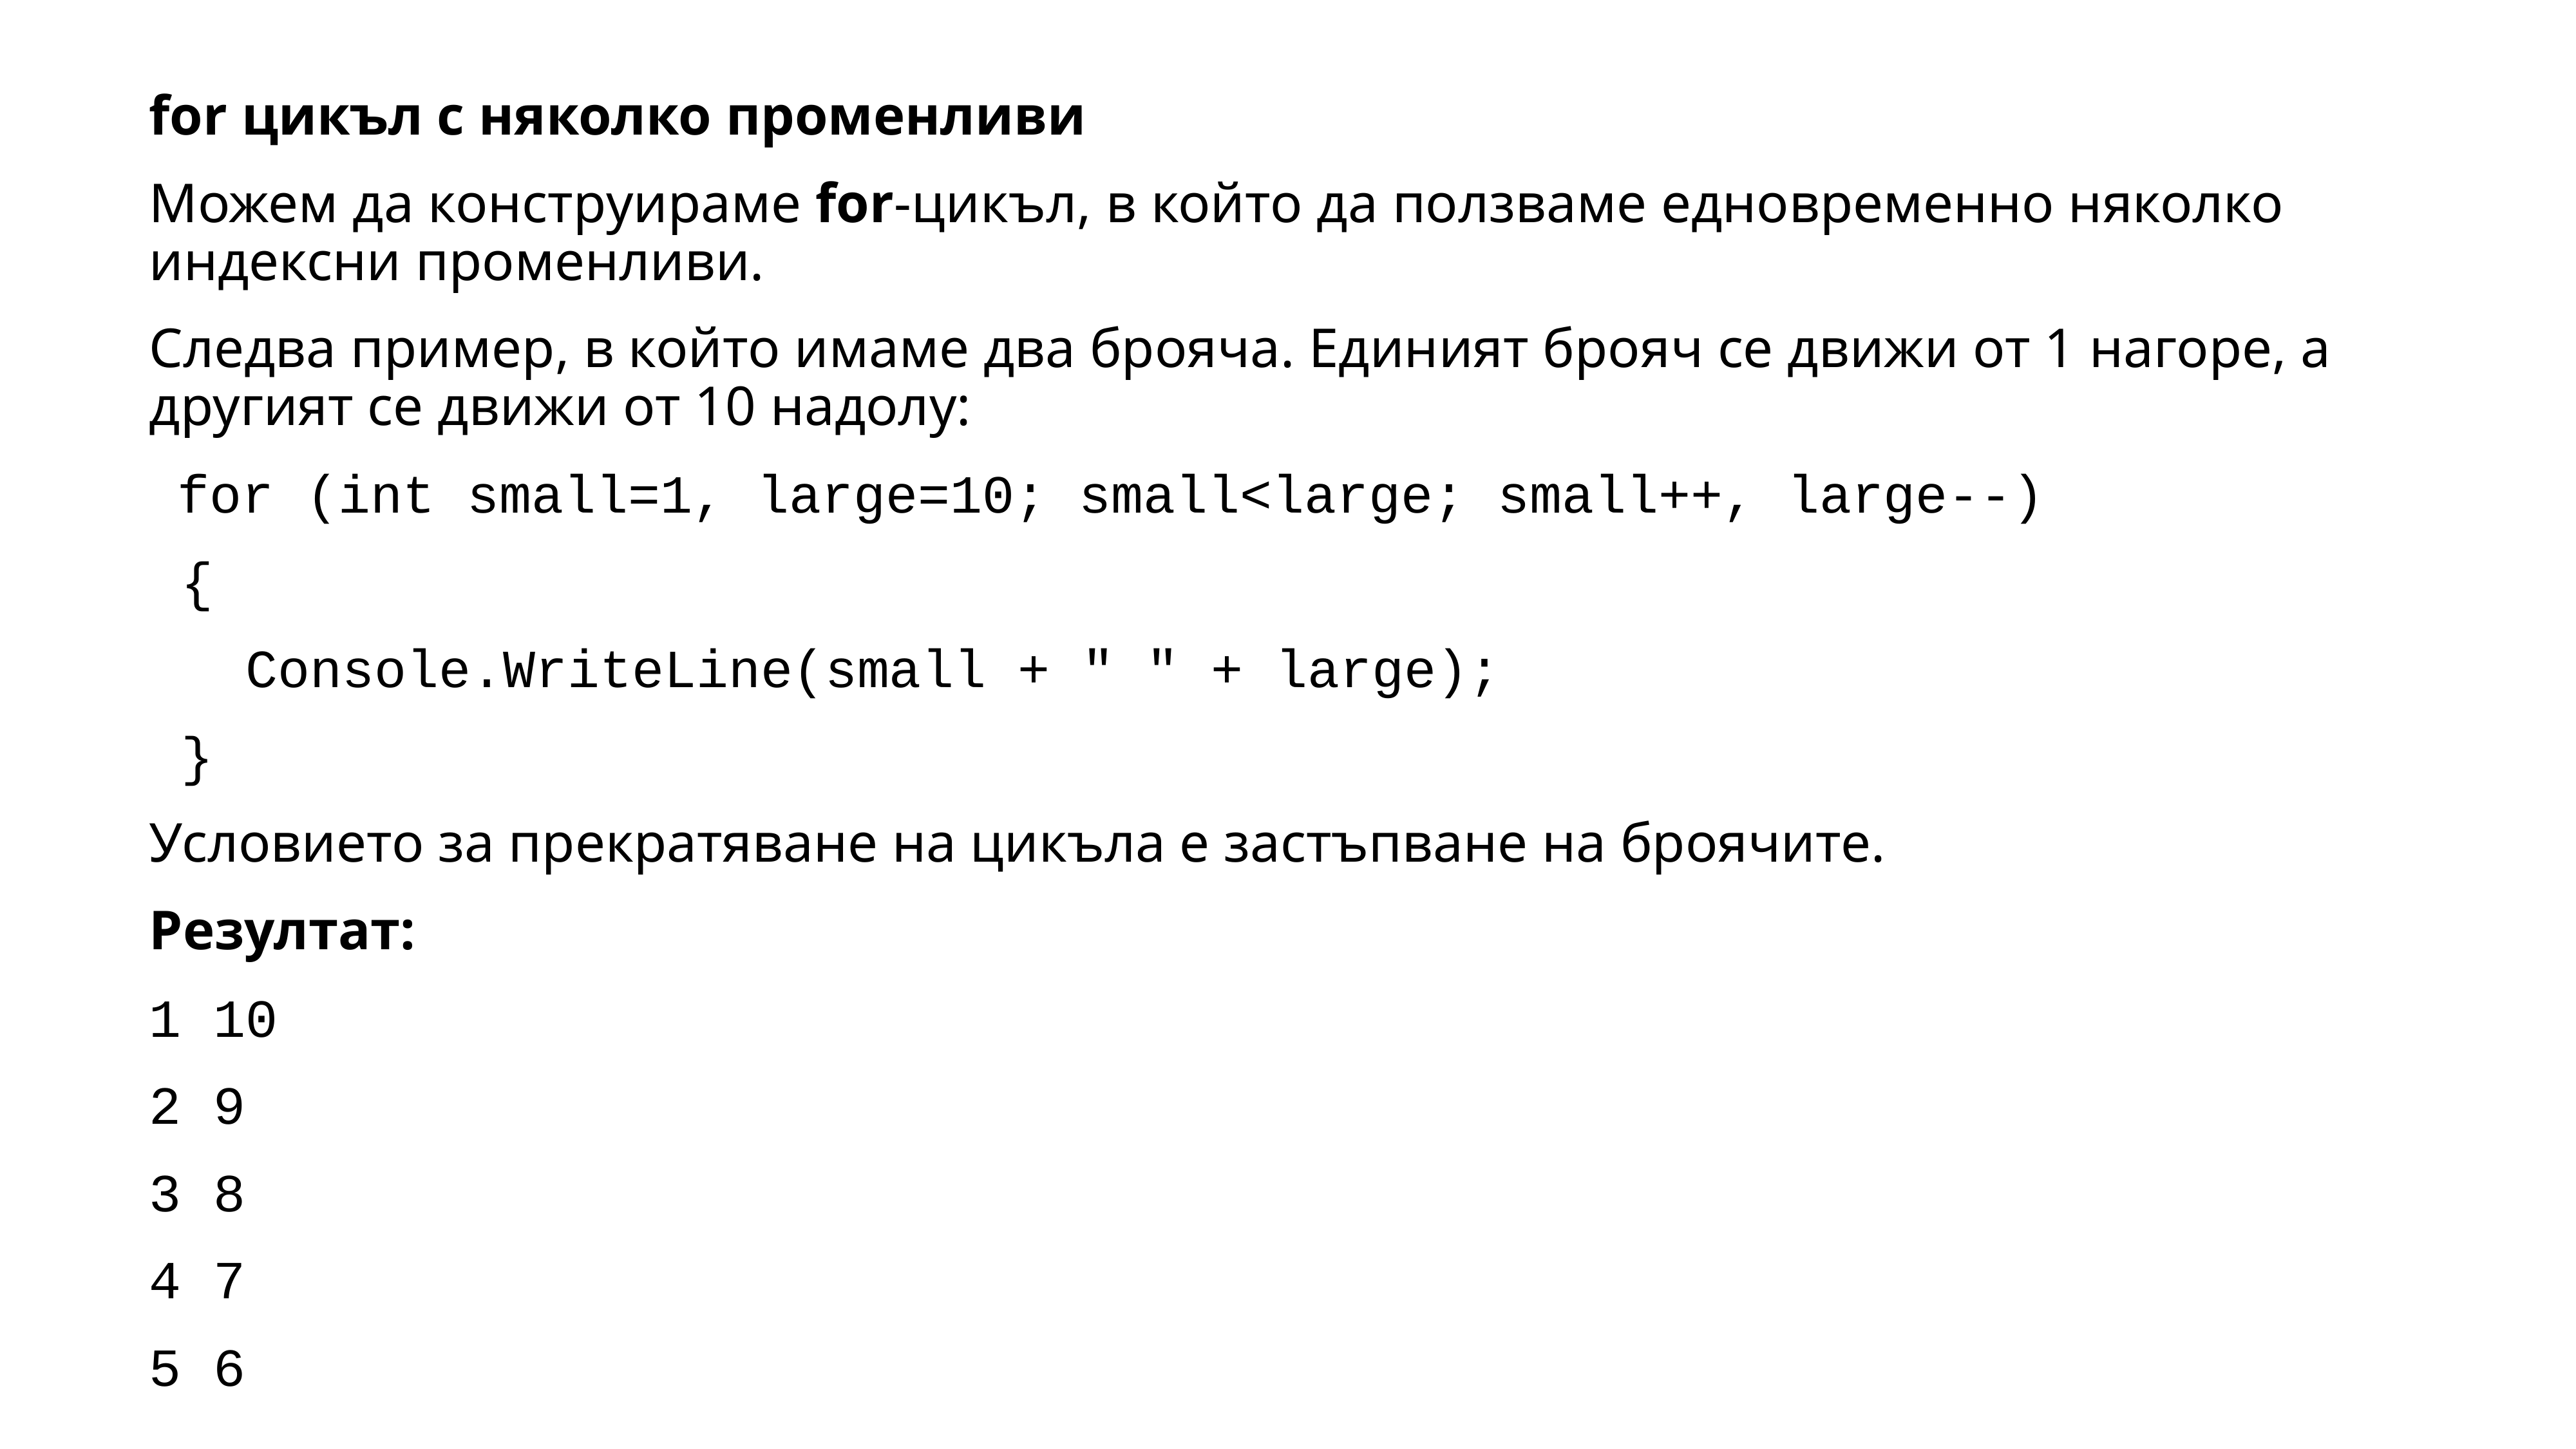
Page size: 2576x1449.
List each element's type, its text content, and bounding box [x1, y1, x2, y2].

list for цикъл с няколко променливи Можем да конструираме for-цикъл, в който да ползваме едновременно няколко индексни променливи. Следва пример, в който имаме два брояча. Единият брояч се движи от 1 нагоре, а другият се движи от 10 надолу: for (int small=1, large=10; small<large; small++, large--) { Console.WriteLine(small + " " + large); } Условието за прекратяване на цикъла е застъпване на броячите. Резултат: 1 10 2 9 3 8 4 7 5 6 [143, 82, 2446, 1414]
